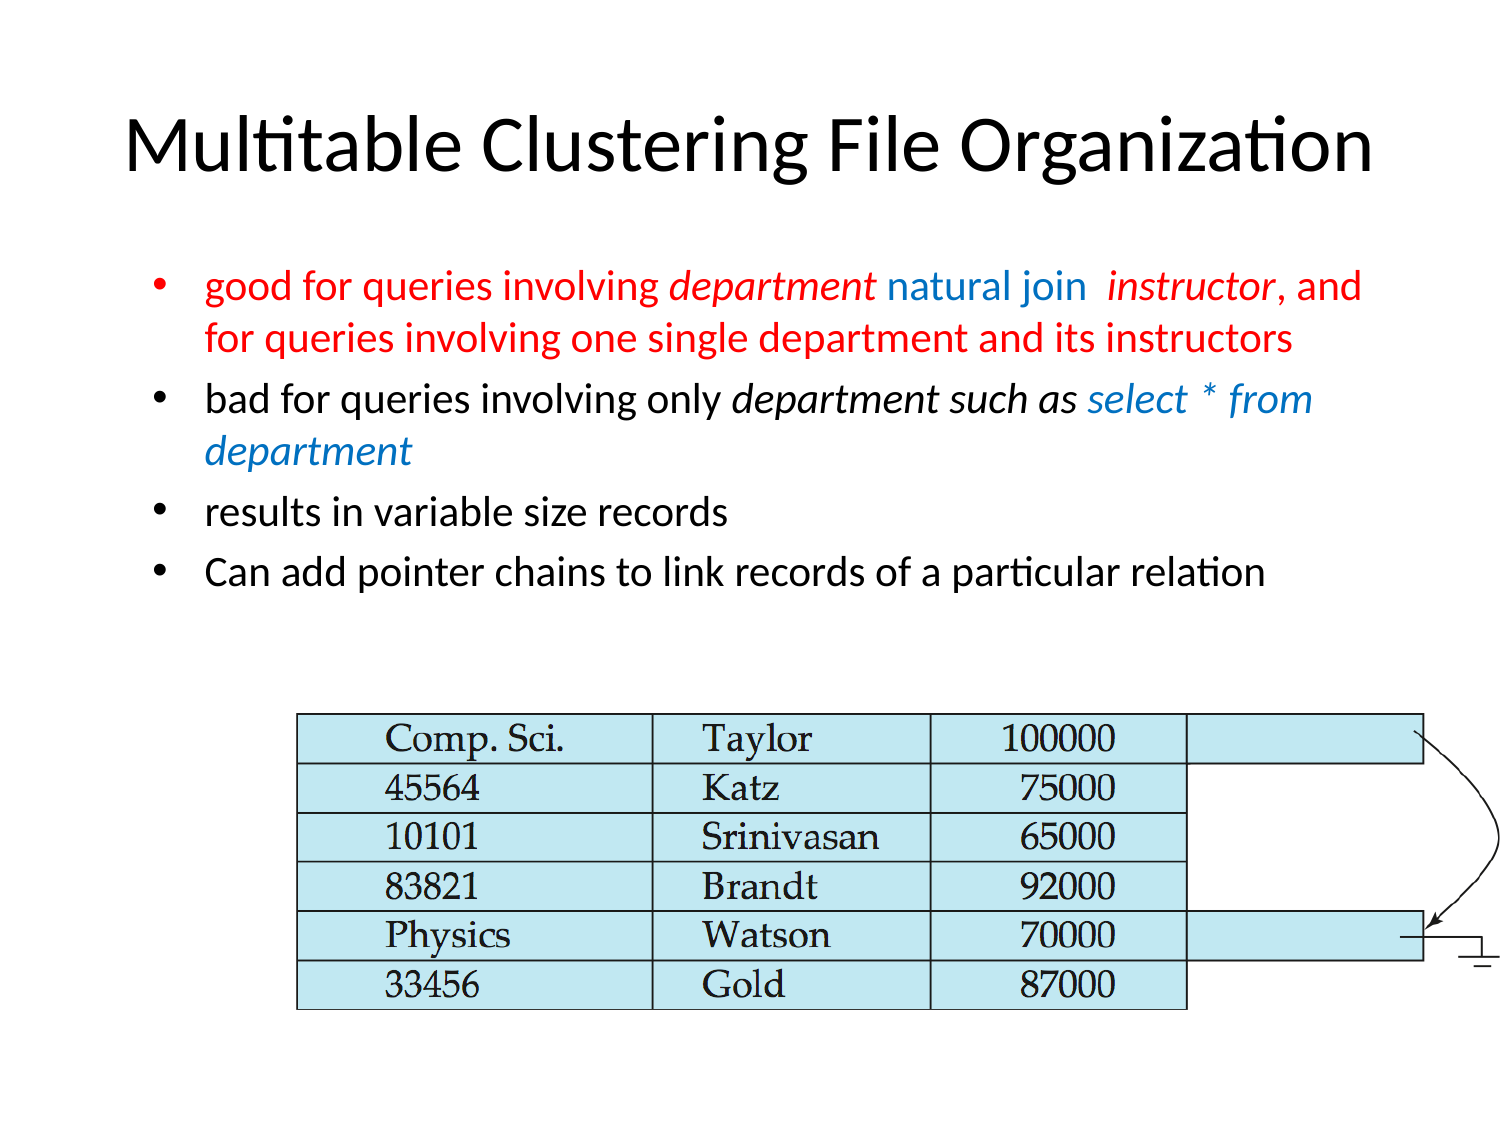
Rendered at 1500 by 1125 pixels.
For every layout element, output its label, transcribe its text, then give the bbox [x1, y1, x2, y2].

text_box good for queries involving department natural join instructor, and for queries involving one single department and its instructors bad for queries involving only department such as select * from department results in variable size records Can add pointer chains to link records of a particular relation [137, 249, 1395, 625]
title Multitable Clustering File Organization [75, 45, 1425, 233]
picture [296, 712, 1500, 1010]
